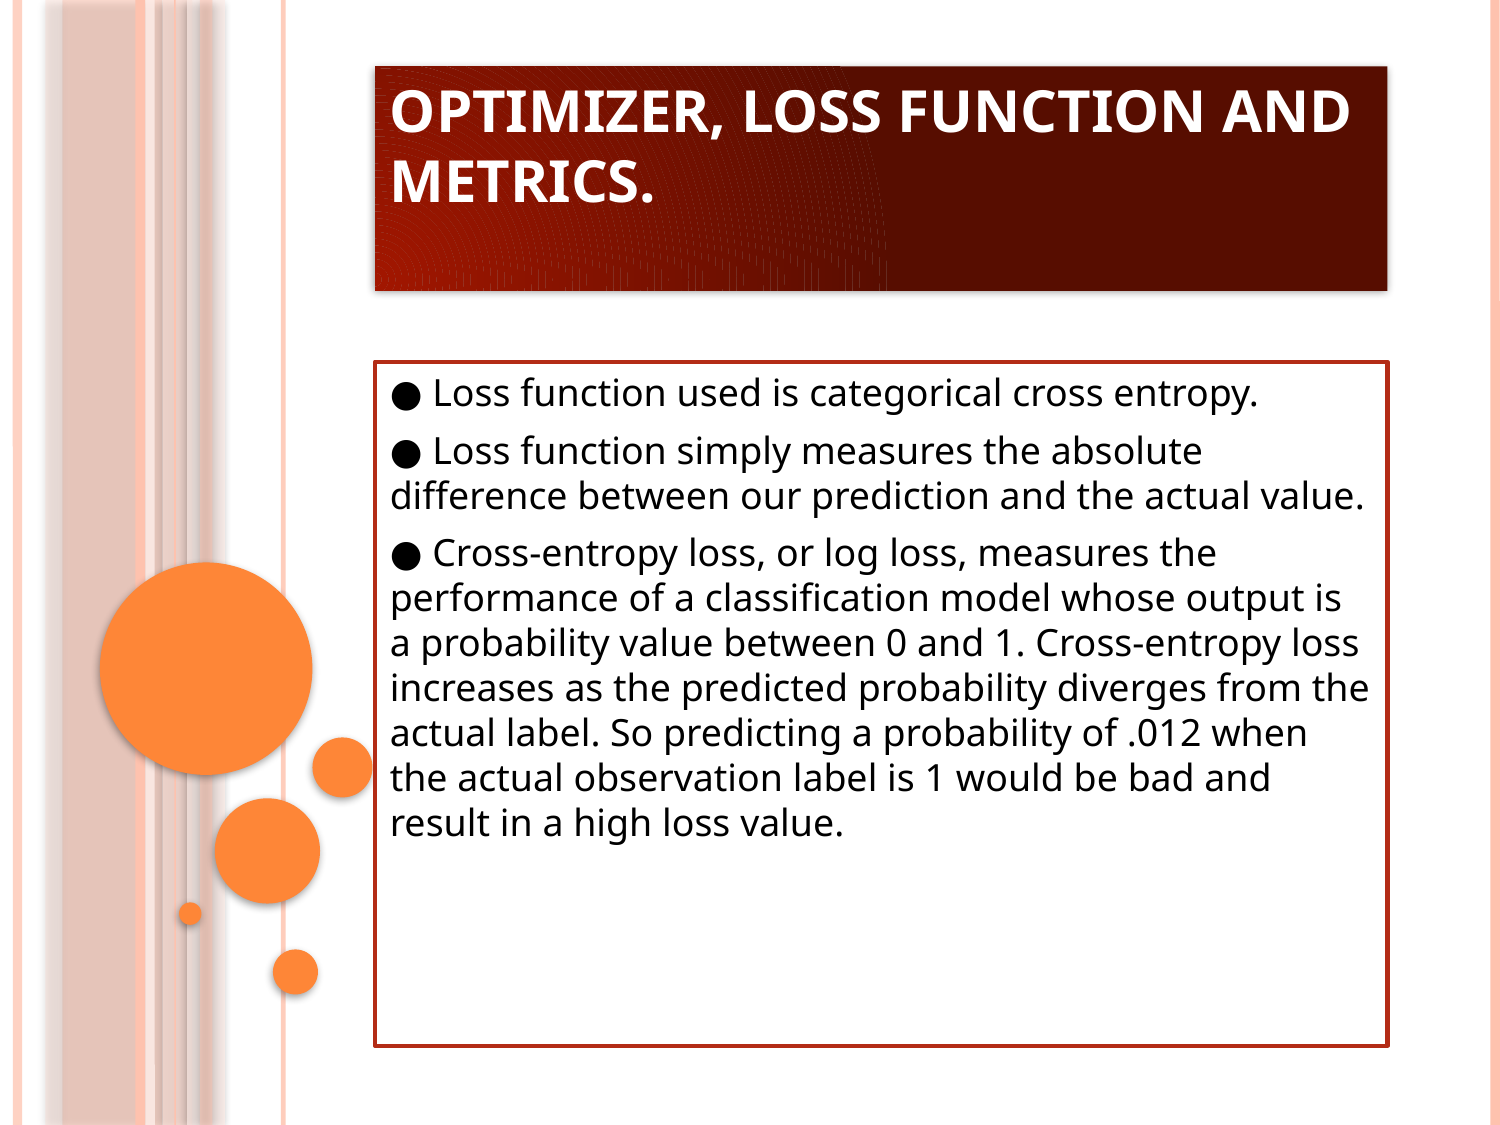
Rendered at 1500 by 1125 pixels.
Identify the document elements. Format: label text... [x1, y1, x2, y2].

title Optimizer, Loss function and Metrics. [375, 66, 1388, 291]
subtitle ● Loss function used is categorical cross entropy. ● Loss function simply measures the absolute difference between our prediction and the actual value. ● Cross-entropy loss, or log loss, measures the performance of a classification model whose output is a probability value between 0 and 1. Cross-entropy loss increases as the predicted probability diverges from the actual label. So predicting a probability of .012 when the actual observation label is 1 would be bad and result in a high loss value. [373, 360, 1390, 1048]
